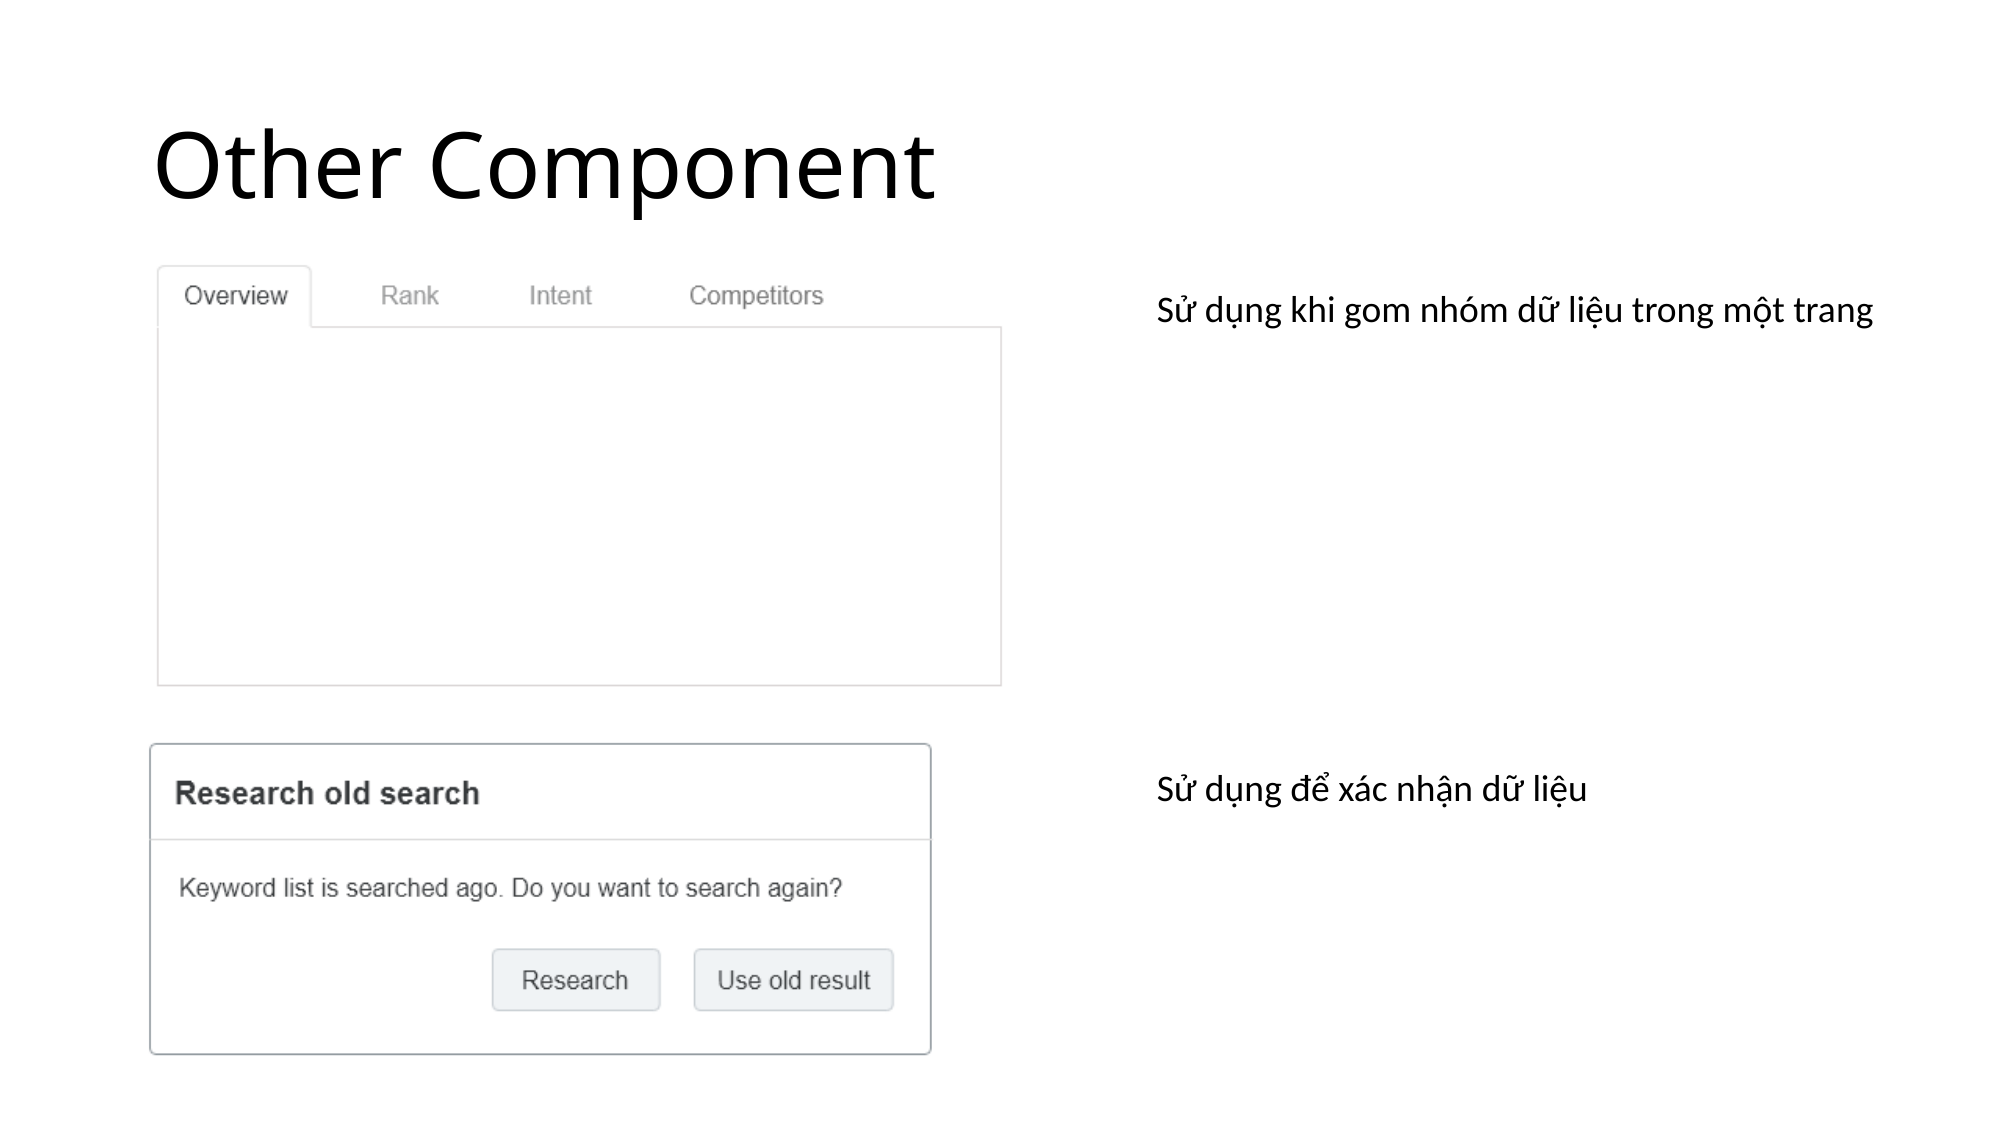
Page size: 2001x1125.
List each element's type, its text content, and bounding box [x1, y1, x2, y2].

picture [137, 734, 946, 1071]
title Other Component [137, 59, 1863, 278]
text_box Sử dụng để xác nhận dữ liệu [1142, 756, 1914, 817]
text_box Sử dụng khi gom nhóm dữ liệu trong một trang [1142, 277, 1914, 337]
picture [137, 242, 1035, 721]
